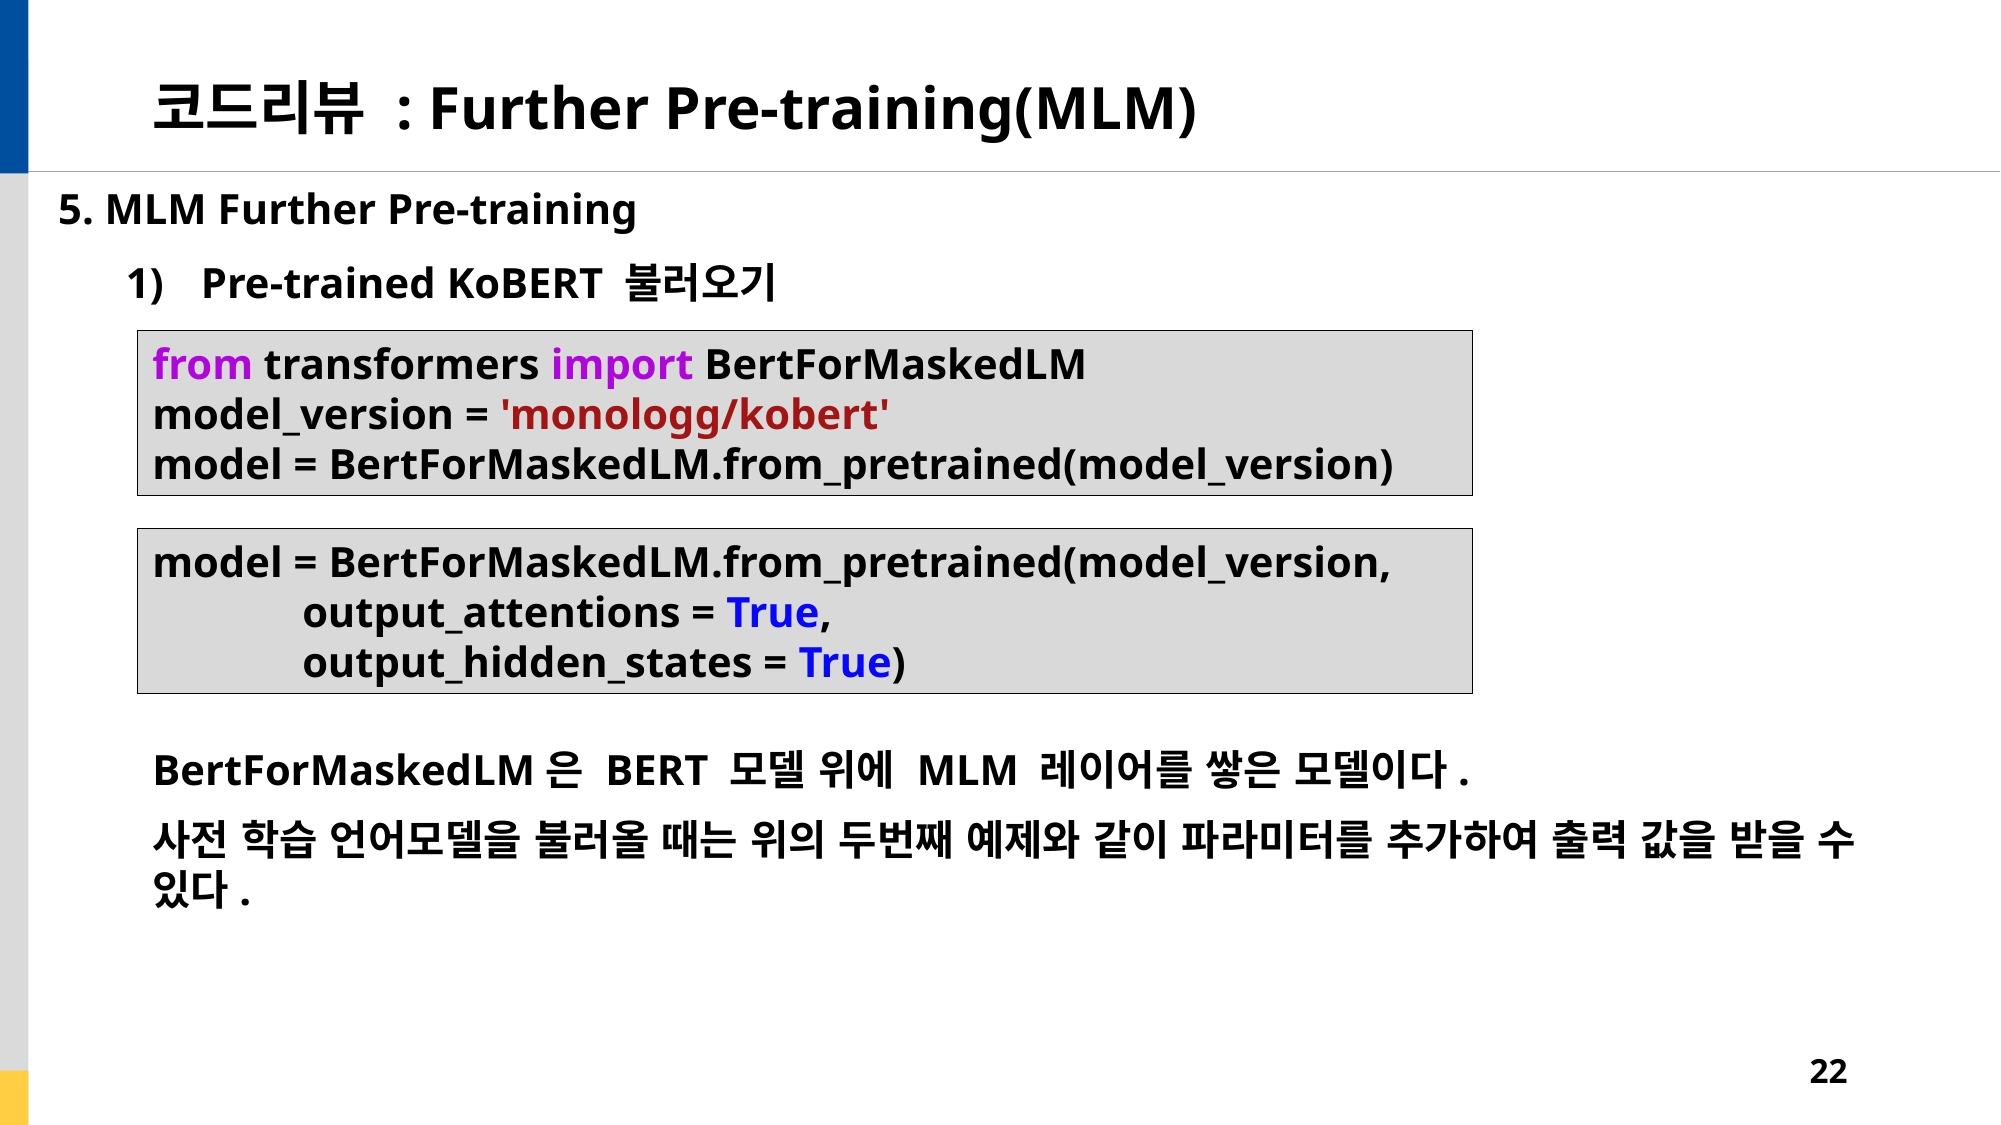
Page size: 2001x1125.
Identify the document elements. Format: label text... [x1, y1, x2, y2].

text_box BertForMaskedLM은 BERT 모델 위에 MLM 레이어를 쌓은 모델이다. 사전 학습 언어모델을 불러올 때는 위의 두번째 예제와 같이 파라미터를 추가하여 출력 값을 받을 수 있다. [137, 735, 1925, 803]
text_box Pre-trained KoBERT 불러오기 [110, 249, 2000, 316]
text_box from transformers import BertForMaskedLM model_version = 'monologg/kobert' model = BertForMaskedLM.from_pretrained(model_version) [137, 330, 1473, 496]
text_box 5. MLM Further Pre-training [43, 175, 1572, 243]
slide_number 22 [1412, 1042, 1863, 1103]
title 코드리뷰 : Further Pre-training(MLM) [137, 49, 1863, 172]
text_box model = BertForMaskedLM.from_pretrained(model_version, output_attentions = True, output_hidden_states = True) [137, 528, 1473, 694]
